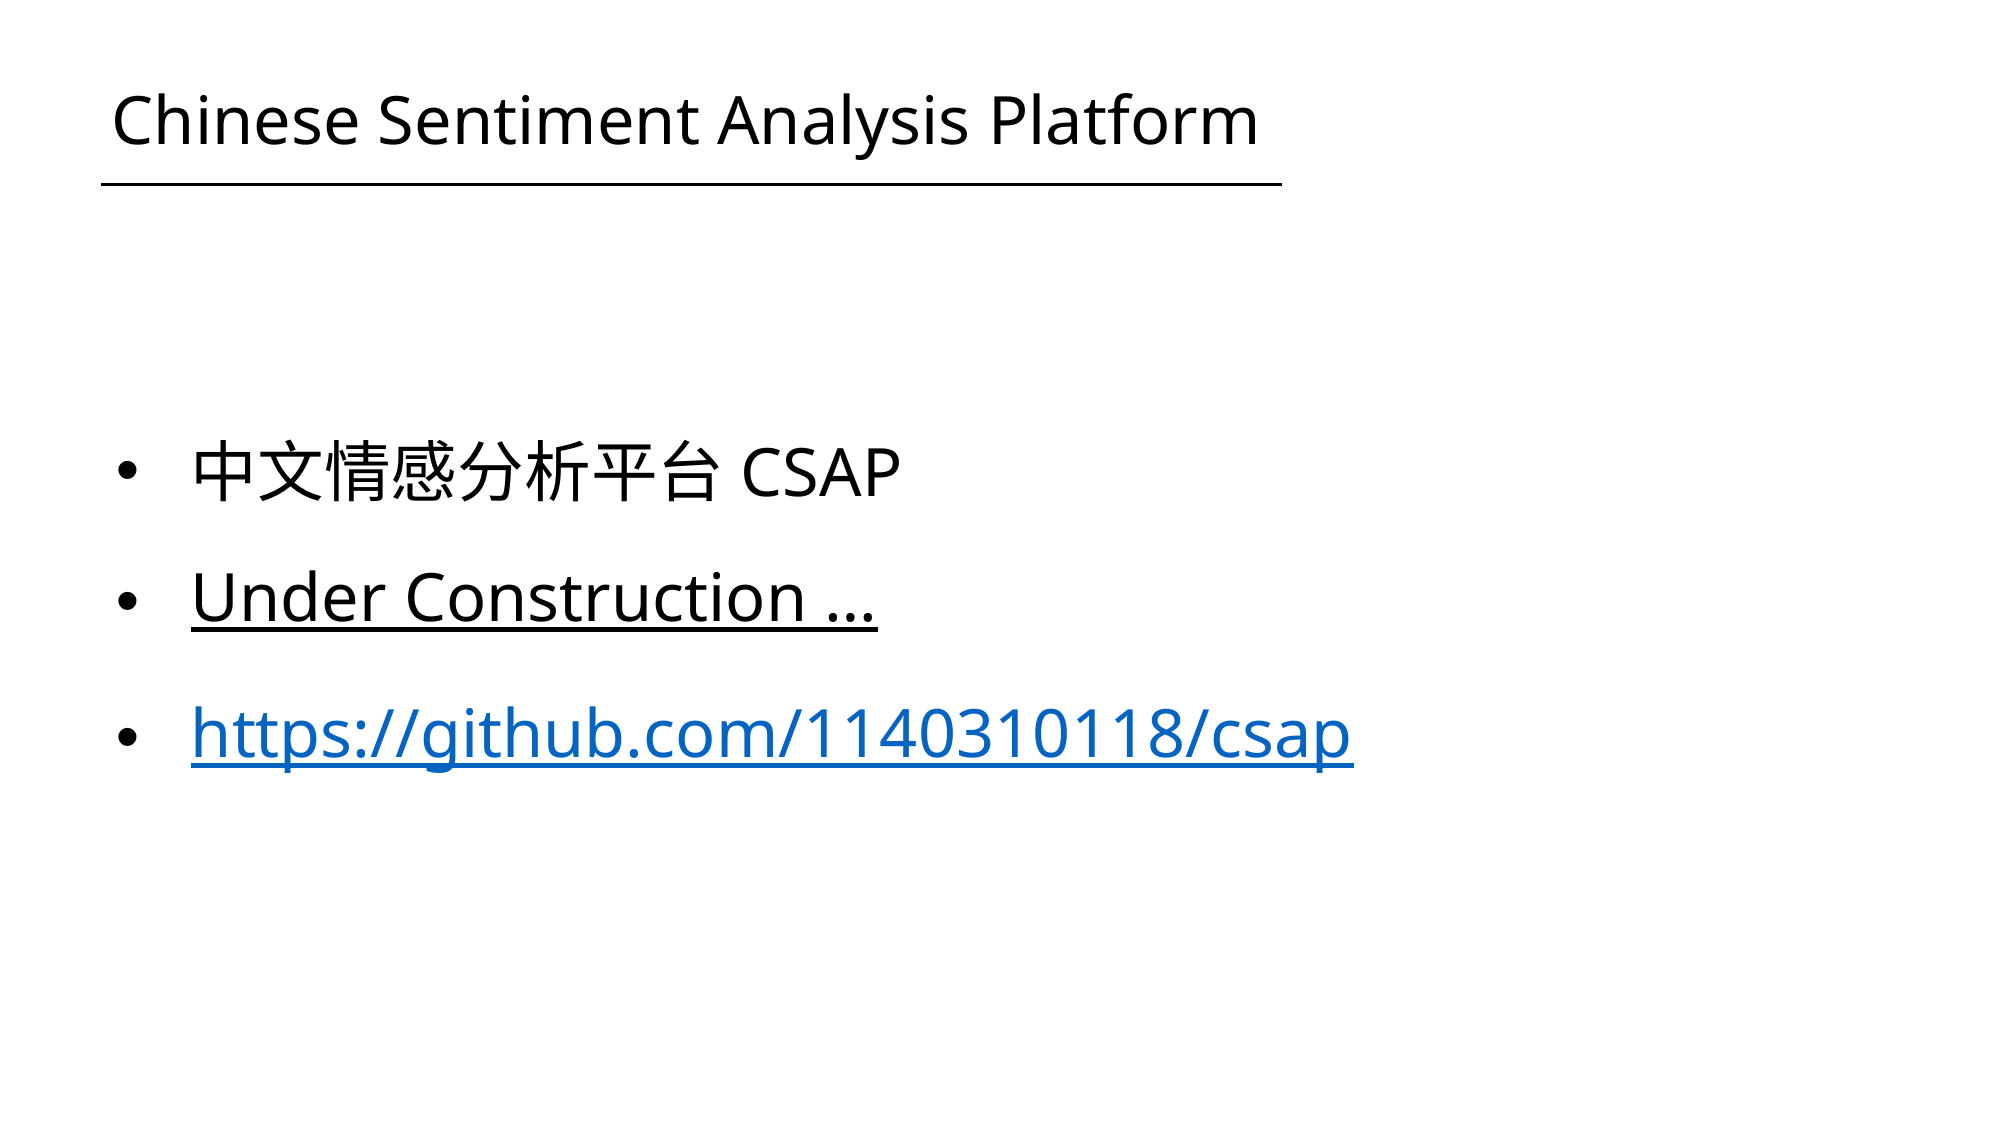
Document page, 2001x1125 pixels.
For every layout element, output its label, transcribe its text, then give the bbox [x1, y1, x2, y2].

text_box 中文情感分析平台CSAP Under Construction … https://github.com/1140310118/csap [101, 382, 1500, 790]
text_box Chinese Sentiment Analysis Platform [96, 70, 1278, 166]
